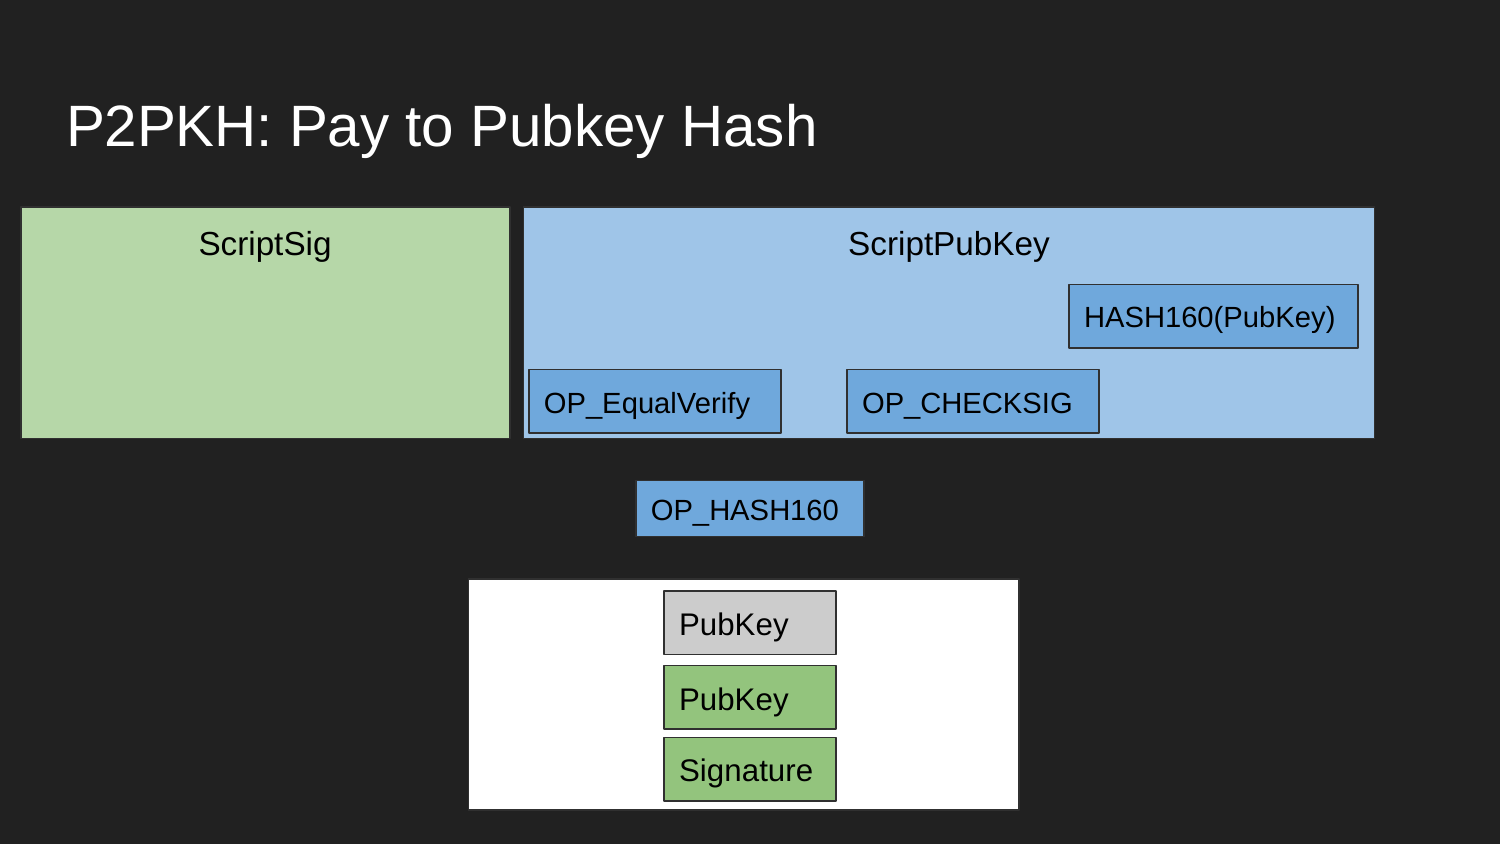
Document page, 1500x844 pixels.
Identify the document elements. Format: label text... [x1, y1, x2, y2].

text_box ScriptSig [20, 207, 510, 439]
text_box OP_EqualVerify [529, 369, 781, 434]
text_box [468, 578, 1020, 811]
title P2PKH: Pay to Pubkey Hash [51, 72, 1449, 167]
text_box PubKey [664, 665, 836, 730]
text_box PubKey [664, 591, 836, 655]
text_box HASH160(PubKey) [1069, 284, 1358, 348]
text_box OP_HASH160 [635, 480, 865, 537]
text_box ScriptPubKey [523, 207, 1375, 439]
text_box Signature [664, 737, 836, 801]
text_box OP_CHECKSIG [847, 369, 1099, 434]
